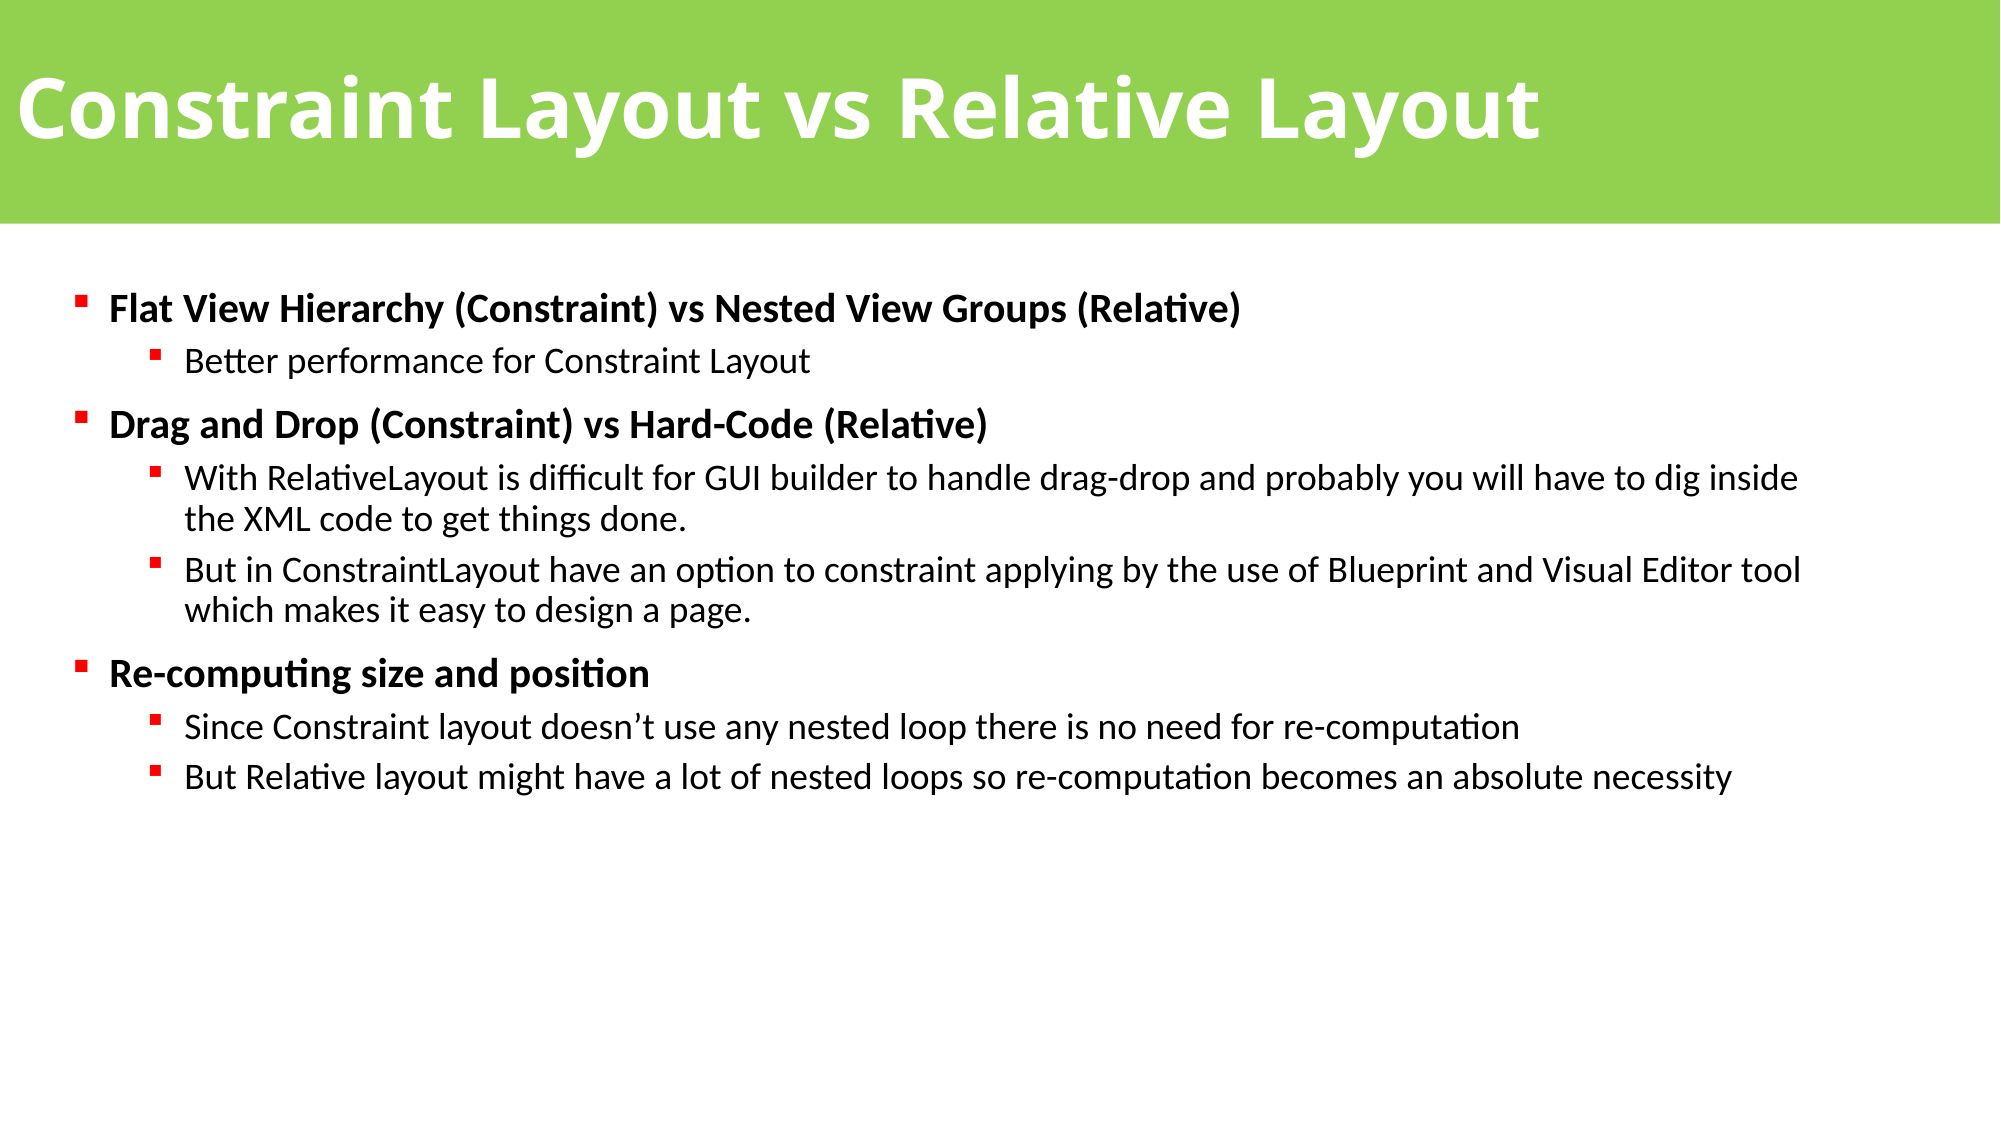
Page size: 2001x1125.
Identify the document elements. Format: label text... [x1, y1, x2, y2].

list Flat View Hierarchy (Constraint) vs Nested View Groups (Relative) Better performance for Constraint Layout Drag and Drop (Constraint) vs Hard-Code (Relative) With RelativeLayout is difficult for GUI builder to handle drag-drop and probably you will have to dig inside the XML code to get things done. But in ConstraintLayout have an option to constraint applying by the use of Blueprint and Visual Editor tool which makes it easy to design a page. Re-computing size and position Since Constraint layout doesn’t use any nested loop there is no need for re-computation But Relative layout might have a lot of nested loops so re-computation becomes an absolute necessity [56, 278, 1860, 1027]
title Constraint Layout vs Relative Layout [0, 0, 2000, 224]
